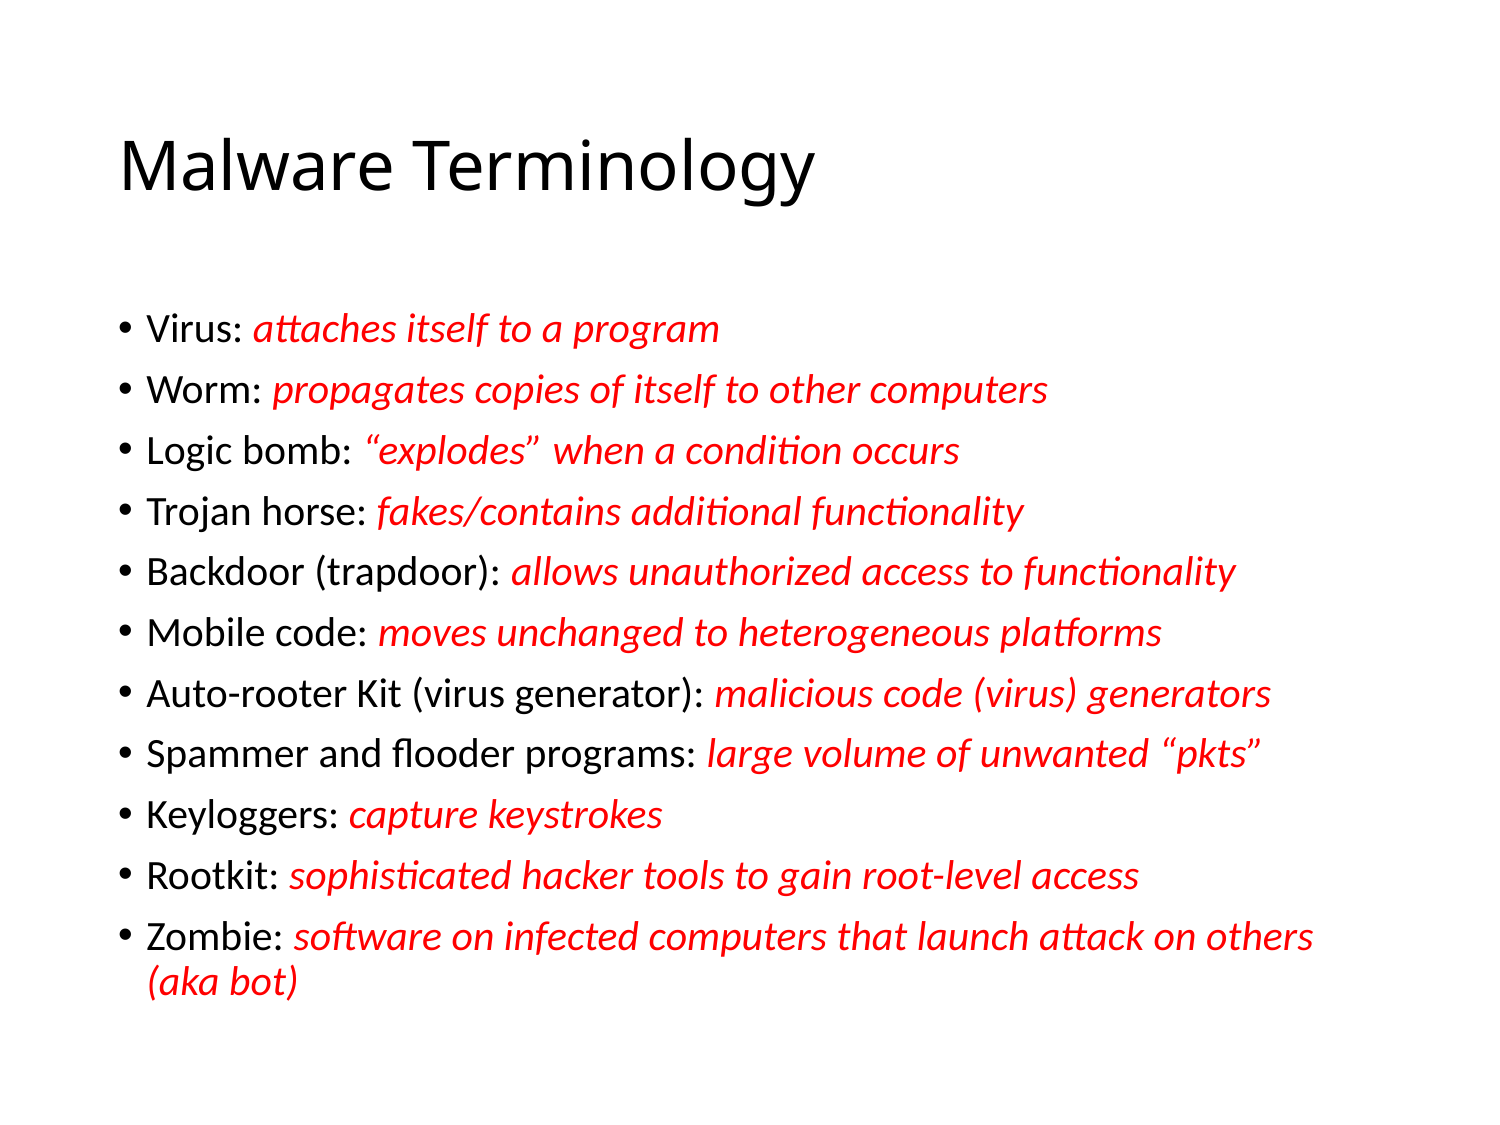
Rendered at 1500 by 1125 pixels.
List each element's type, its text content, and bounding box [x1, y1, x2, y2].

list Virus: attaches itself to a program Worm: propagates copies of itself to other computers Logic bomb: “explodes” when a condition occurs Trojan horse: fakes/contains additional functionality Backdoor (trapdoor): allows unauthorized access to functionality Mobile code: moves unchanged to heterogeneous platforms Auto-rooter Kit (virus generator): malicious code (virus) generators Spammer and flooder programs: large volume of unwanted “pkts” Keyloggers: capture keystrokes Rootkit: sophisticated hacker tools to gain root-level access Zombie: software on infected computers that launch attack on others (aka bot) [102, 299, 1398, 1014]
title Malware Terminology [102, 59, 1398, 278]
